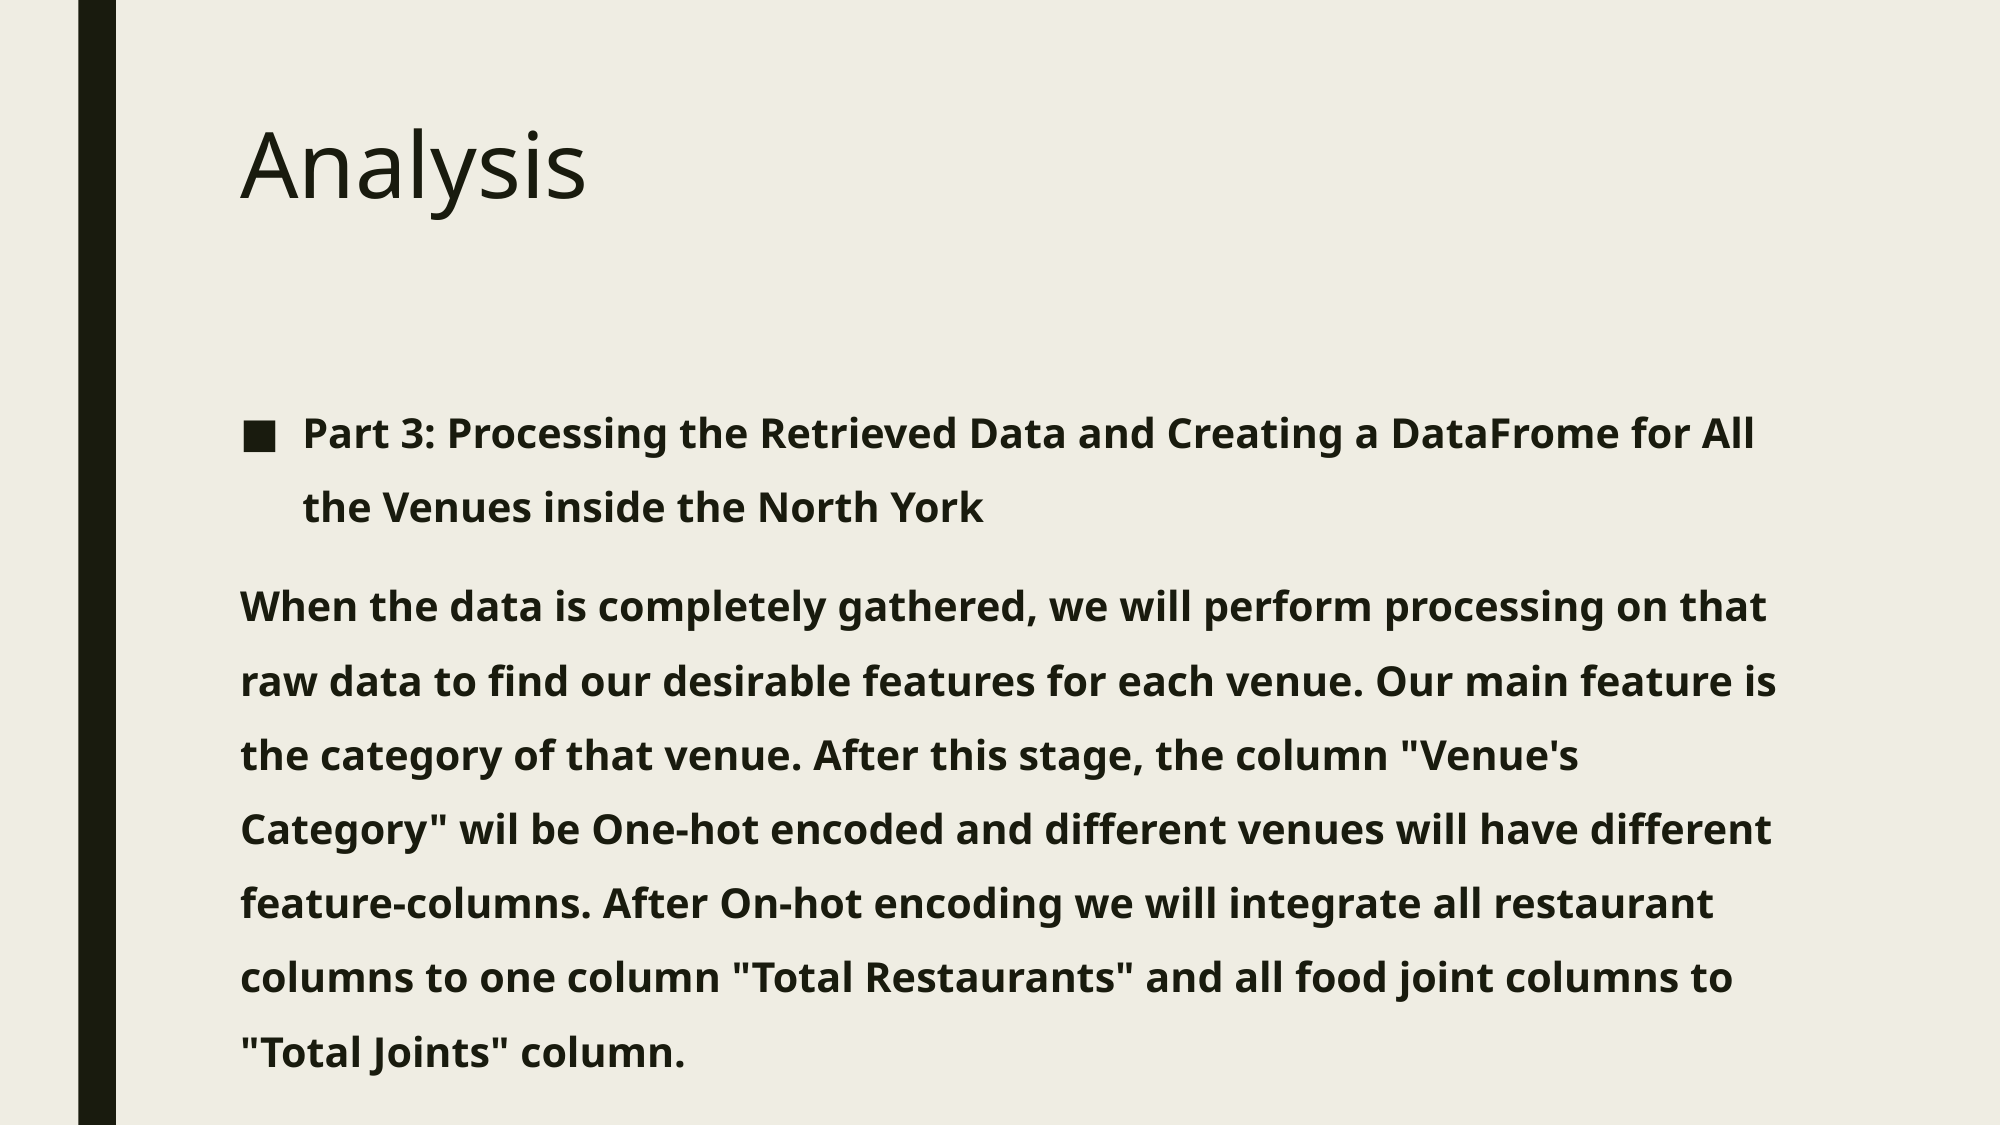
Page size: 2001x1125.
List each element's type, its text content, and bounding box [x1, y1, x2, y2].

list Part 3: Processing the Retrieved Data and Creating a DataFrome for All the Venues inside the North York When the data is completely gathered, we will perform processing on that raw data to find our desirable features for each venue. Our main feature is the category of that venue. After this stage, the column "Venue's Category" wil be One-hot encoded and different venues will have different feature-columns. After On-hot encoding we will integrate all restaurant columns to one column "Total Restaurants" and all food joint columns to "Total Joints" column. [225, 375, 1800, 1090]
title Analysis [225, 112, 1800, 357]
